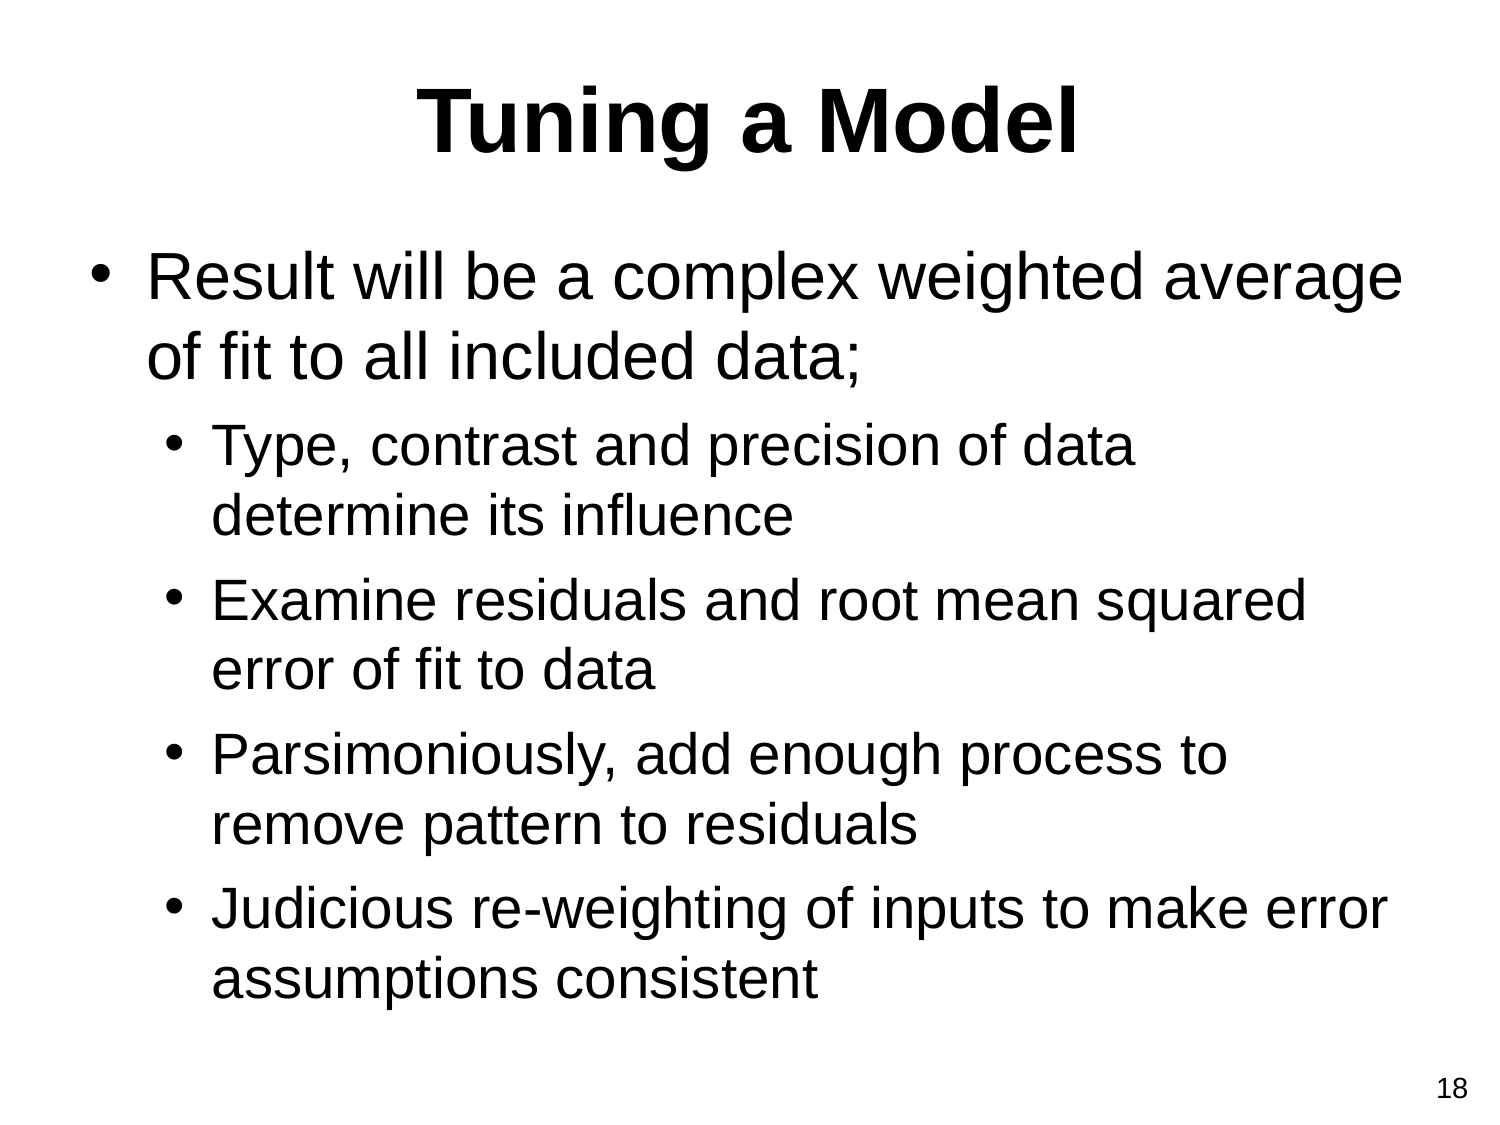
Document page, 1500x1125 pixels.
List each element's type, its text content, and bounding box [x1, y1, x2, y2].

slide_number 18 [1221, 1061, 1484, 1114]
title Tuning a Model [74, 44, 1425, 188]
list Result will be a complex weighted average of fit to all included data; Type, contrast and precision of data determine its influence Examine residuals and root mean squared error of fit to data Parsimoniously, add enough process to remove pattern to residuals Judicious re-weighting of inputs to make error assumptions consistent [74, 224, 1425, 1050]
